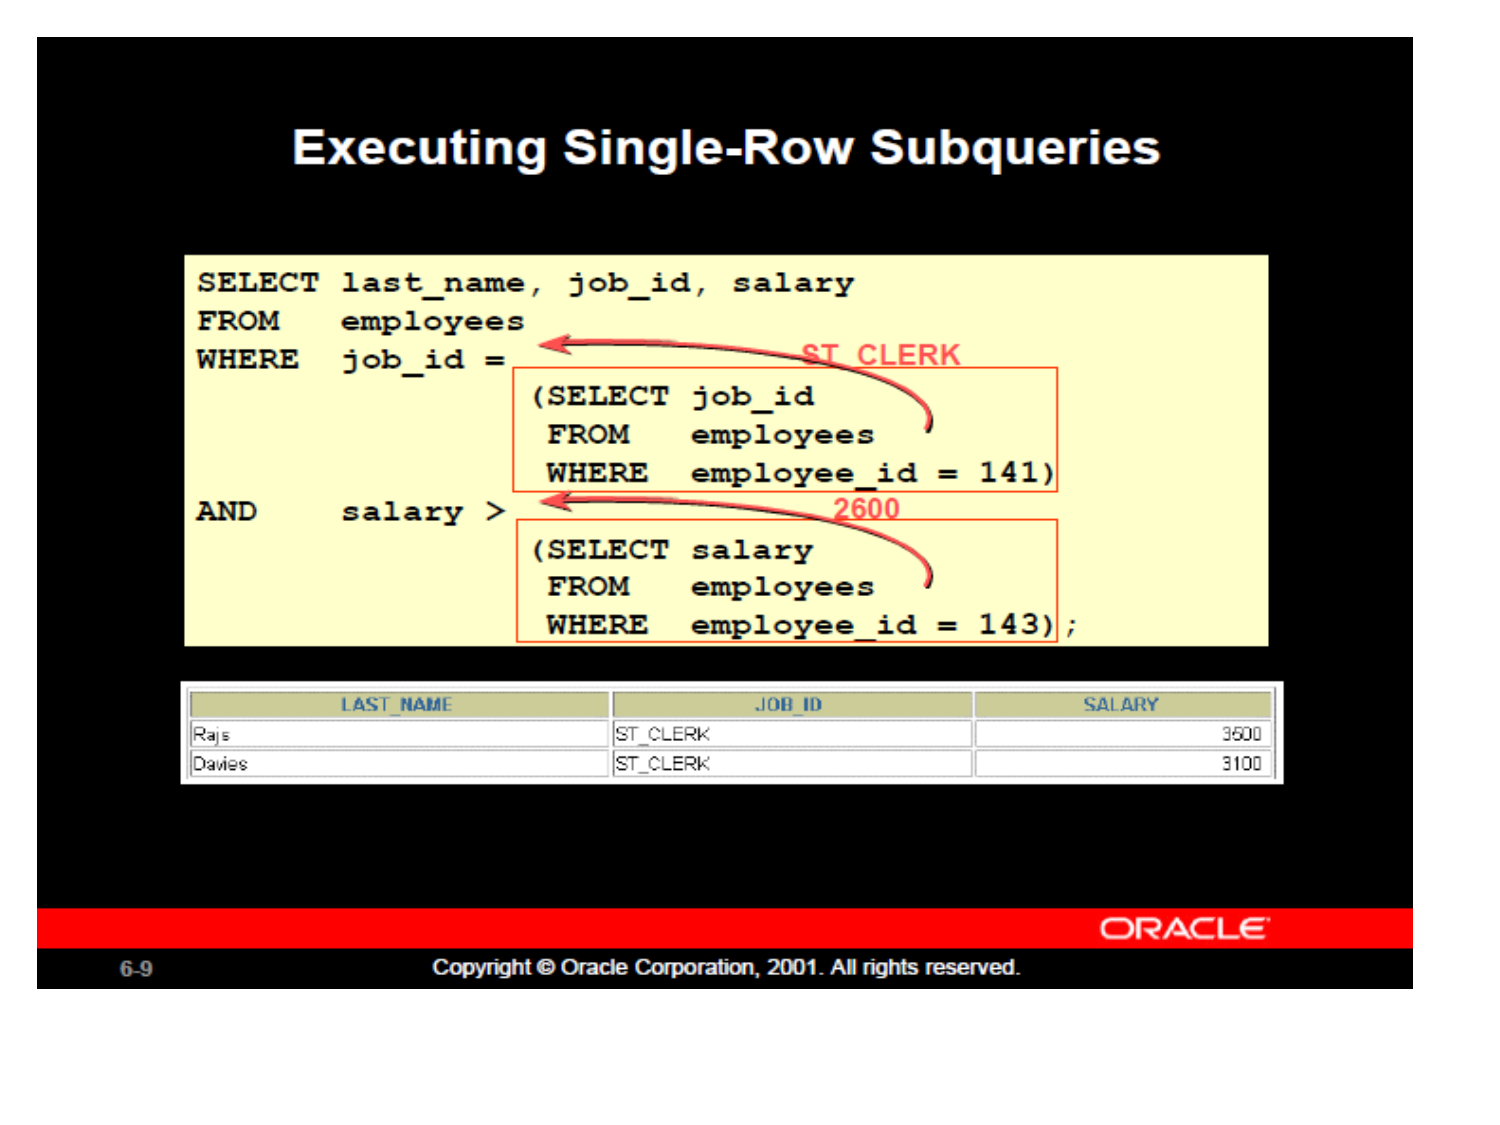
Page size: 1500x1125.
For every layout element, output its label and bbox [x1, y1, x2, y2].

picture [37, 37, 1413, 989]
